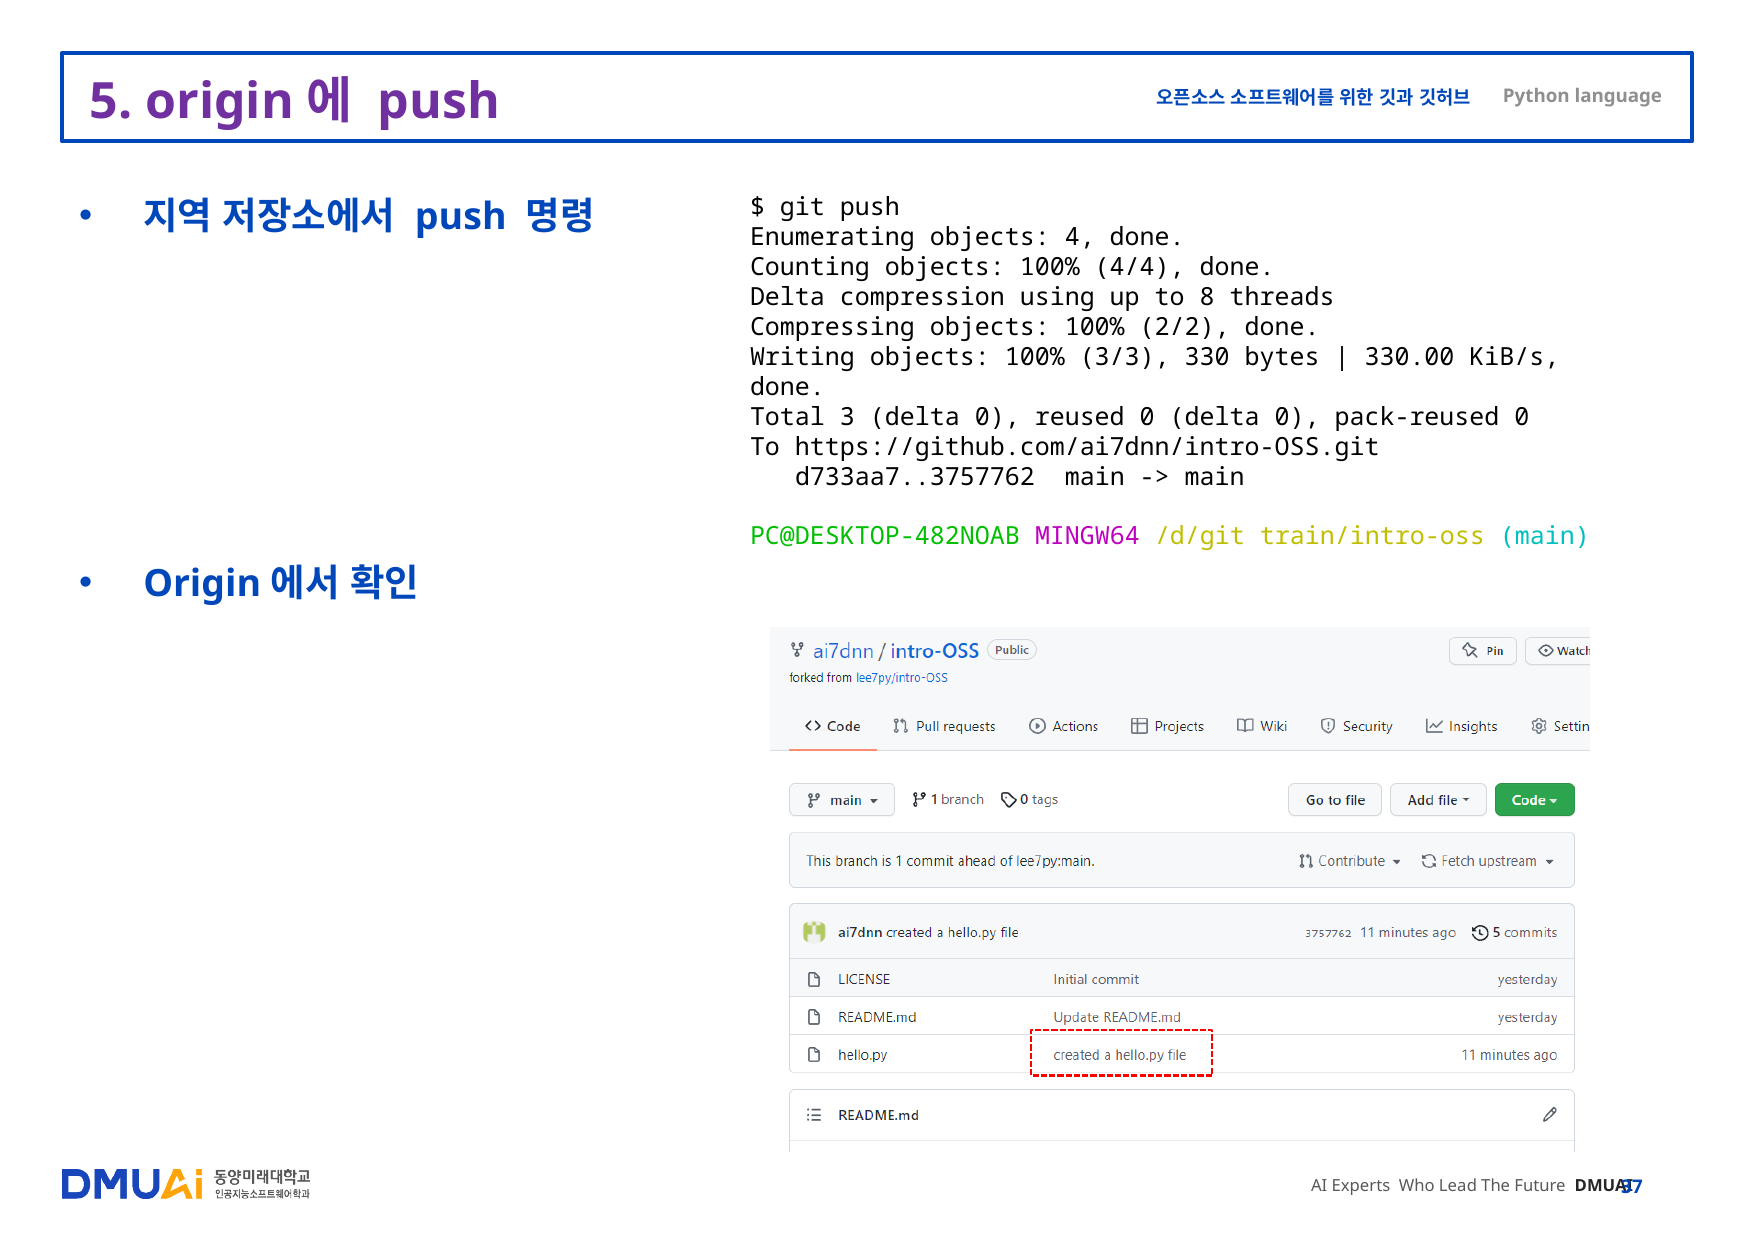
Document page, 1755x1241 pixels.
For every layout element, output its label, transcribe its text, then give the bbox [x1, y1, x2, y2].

picture [770, 627, 1591, 1152]
text_box $ git push Enumerating objects: 4, done. Counting objects: 100% (4/4), done. Delta compression using up to 8 threads Compressing objects: 100% (2/2), done. Writing objects: 100% (3/3), 330 bytes | 330.00 KiB/s, done. Total 3 (delta 0), reused 0 (delta 0), pack-reused 0 To https://github.com/ai7dnn/intro-OSS.git d733aa7..3757762 main -> main PC@DESKTOP-482NOAB MINGW64 /d/git train/intro-oss (main) [735, 183, 1613, 558]
list 지역 저장소에서 push 명령 Origin에서 확인 [62, 183, 1681, 1140]
picture [62, 1169, 310, 1199]
title 5. origin에 push [72, 69, 1055, 128]
